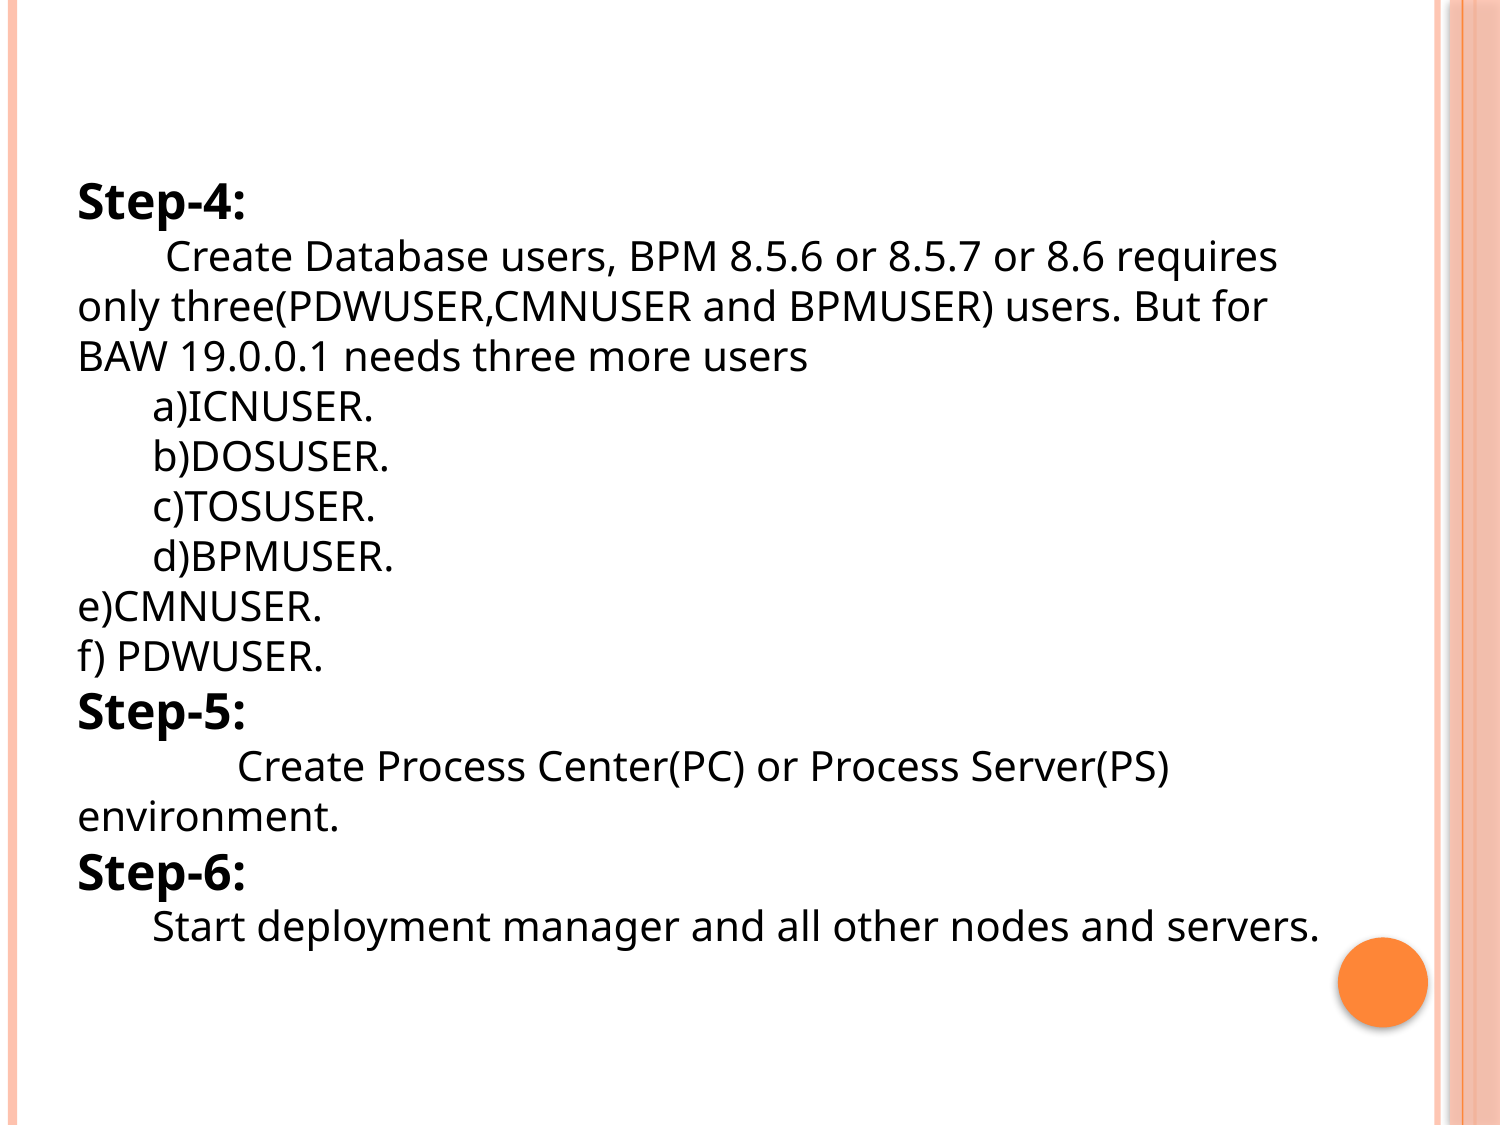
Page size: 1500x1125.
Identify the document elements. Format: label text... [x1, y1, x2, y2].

text_box Step-4: Create Database users, BPM 8.5.6 or 8.5.7 or 8.6 requires only three(PDWUSER,CMNUSER and BPMUSER) users. But for BAW 19.0.0.1 needs three more users a)ICNUSER. b)DOSUSER. c)TOSUSER. d)BPMUSER. e)CMNUSER. f) PDWUSER. Step-5: Create Process Center(PC) or Process Server(PS) environment. Step-6: Start deployment manager and all other nodes and servers. [62, 162, 1338, 1003]
